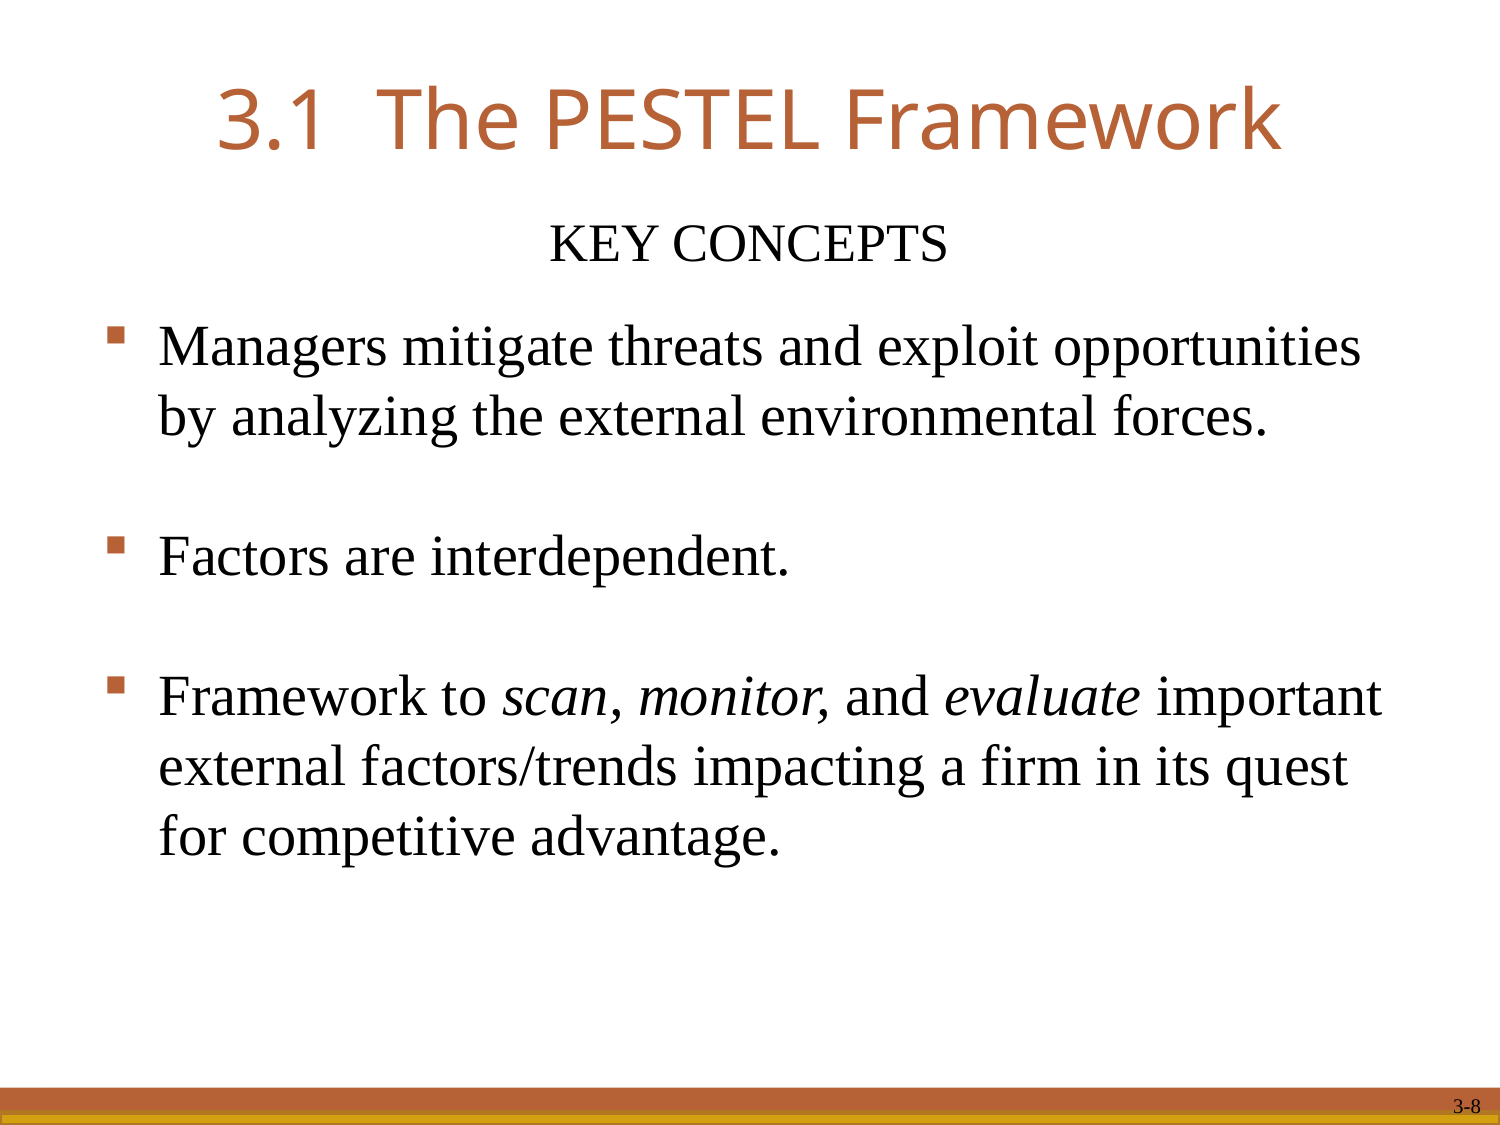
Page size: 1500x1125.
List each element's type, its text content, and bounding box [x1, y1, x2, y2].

title 3.1 The PESTEL Framework [0, 0, 1500, 200]
list KEY CONCEPTS [0, 200, 1500, 300]
list Managers mitigate threats and exploit opportunities by analyzing the external environmental forces. Factors are interdependent. Framework to scan, monitor, and evaluate important external factors/trends impacting a firm in its quest for competitive advantage. [87, 300, 1438, 1063]
